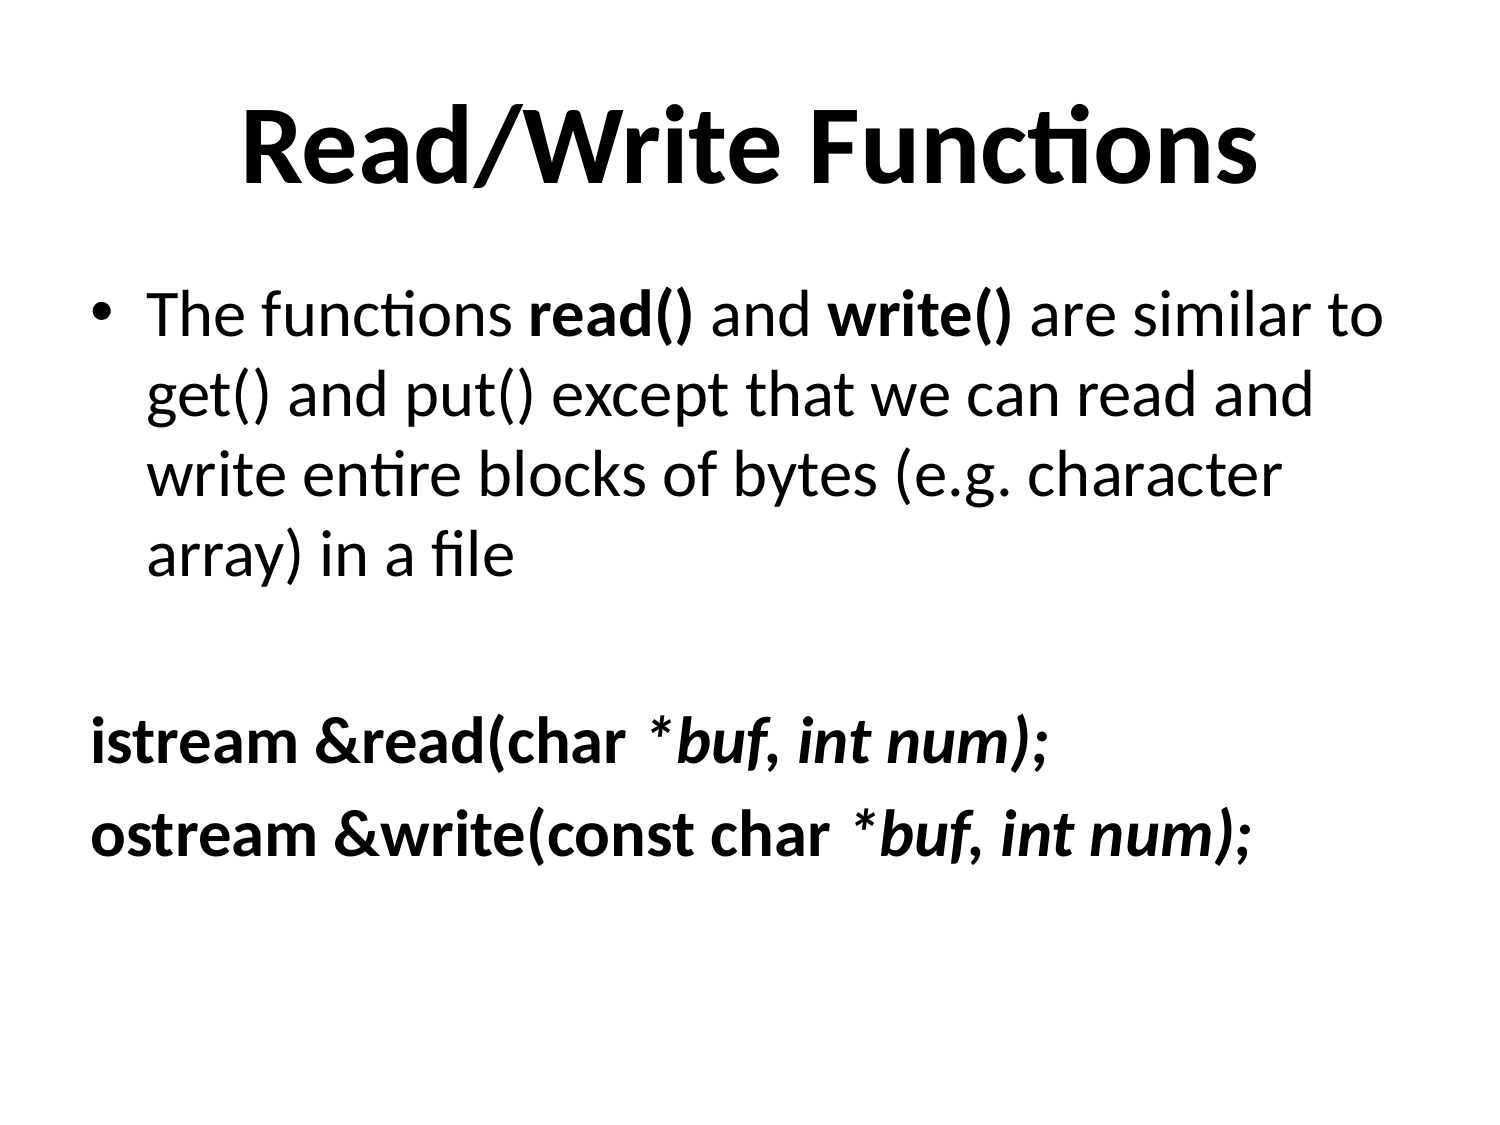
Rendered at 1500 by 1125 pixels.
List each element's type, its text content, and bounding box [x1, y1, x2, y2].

title Read/Write Functions [75, 45, 1425, 233]
list The functions read() and write() are similar to get() and put() except that we can read and write entire blocks of bytes (e.g. character array) in a file istream &read(char *buf, int num); ostream &write(const char *buf, int num); [75, 262, 1425, 1005]
